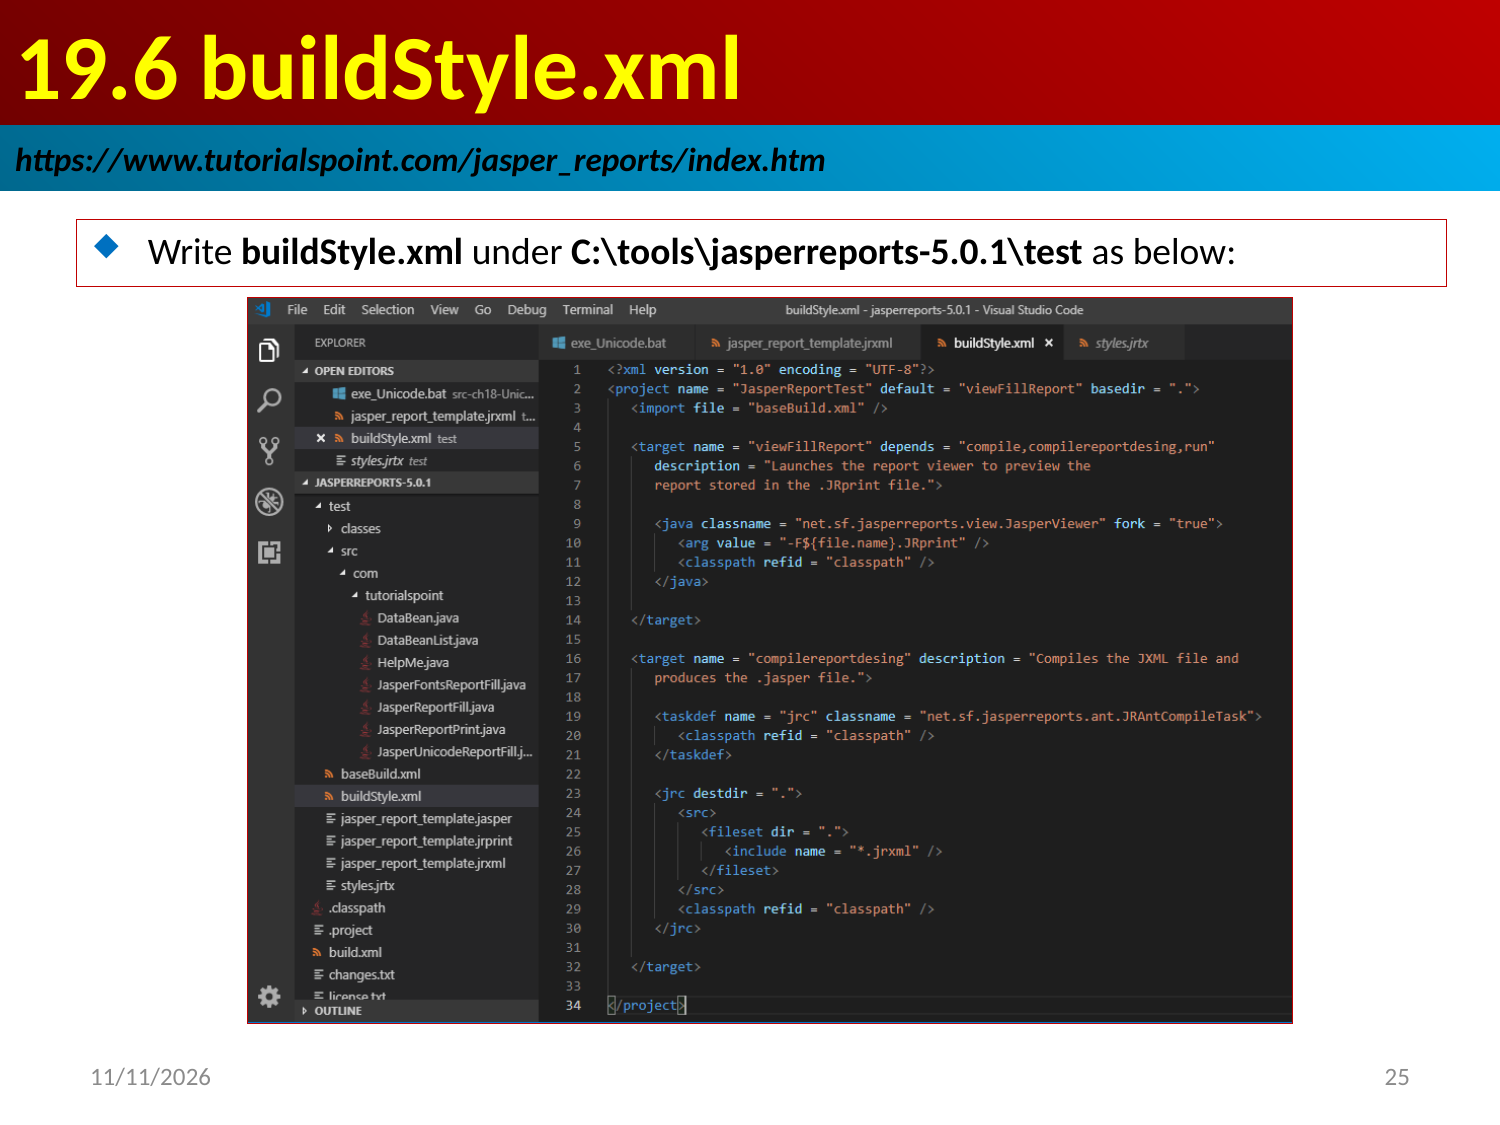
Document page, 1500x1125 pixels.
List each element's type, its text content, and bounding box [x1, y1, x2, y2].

subtitle Write buildStyle.xml under C:\tools\jasperreports-5.0.1\test as below: [76, 219, 1447, 287]
text_box https://www.tutorialspoint.com/jasper_reports/index.htm [0, 125, 1500, 191]
picture [247, 297, 1293, 1024]
slide_number 25 [1074, 1042, 1425, 1109]
title 19.6 buildStyle.xml [0, 0, 1500, 125]
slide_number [75, 1042, 425, 1109]
